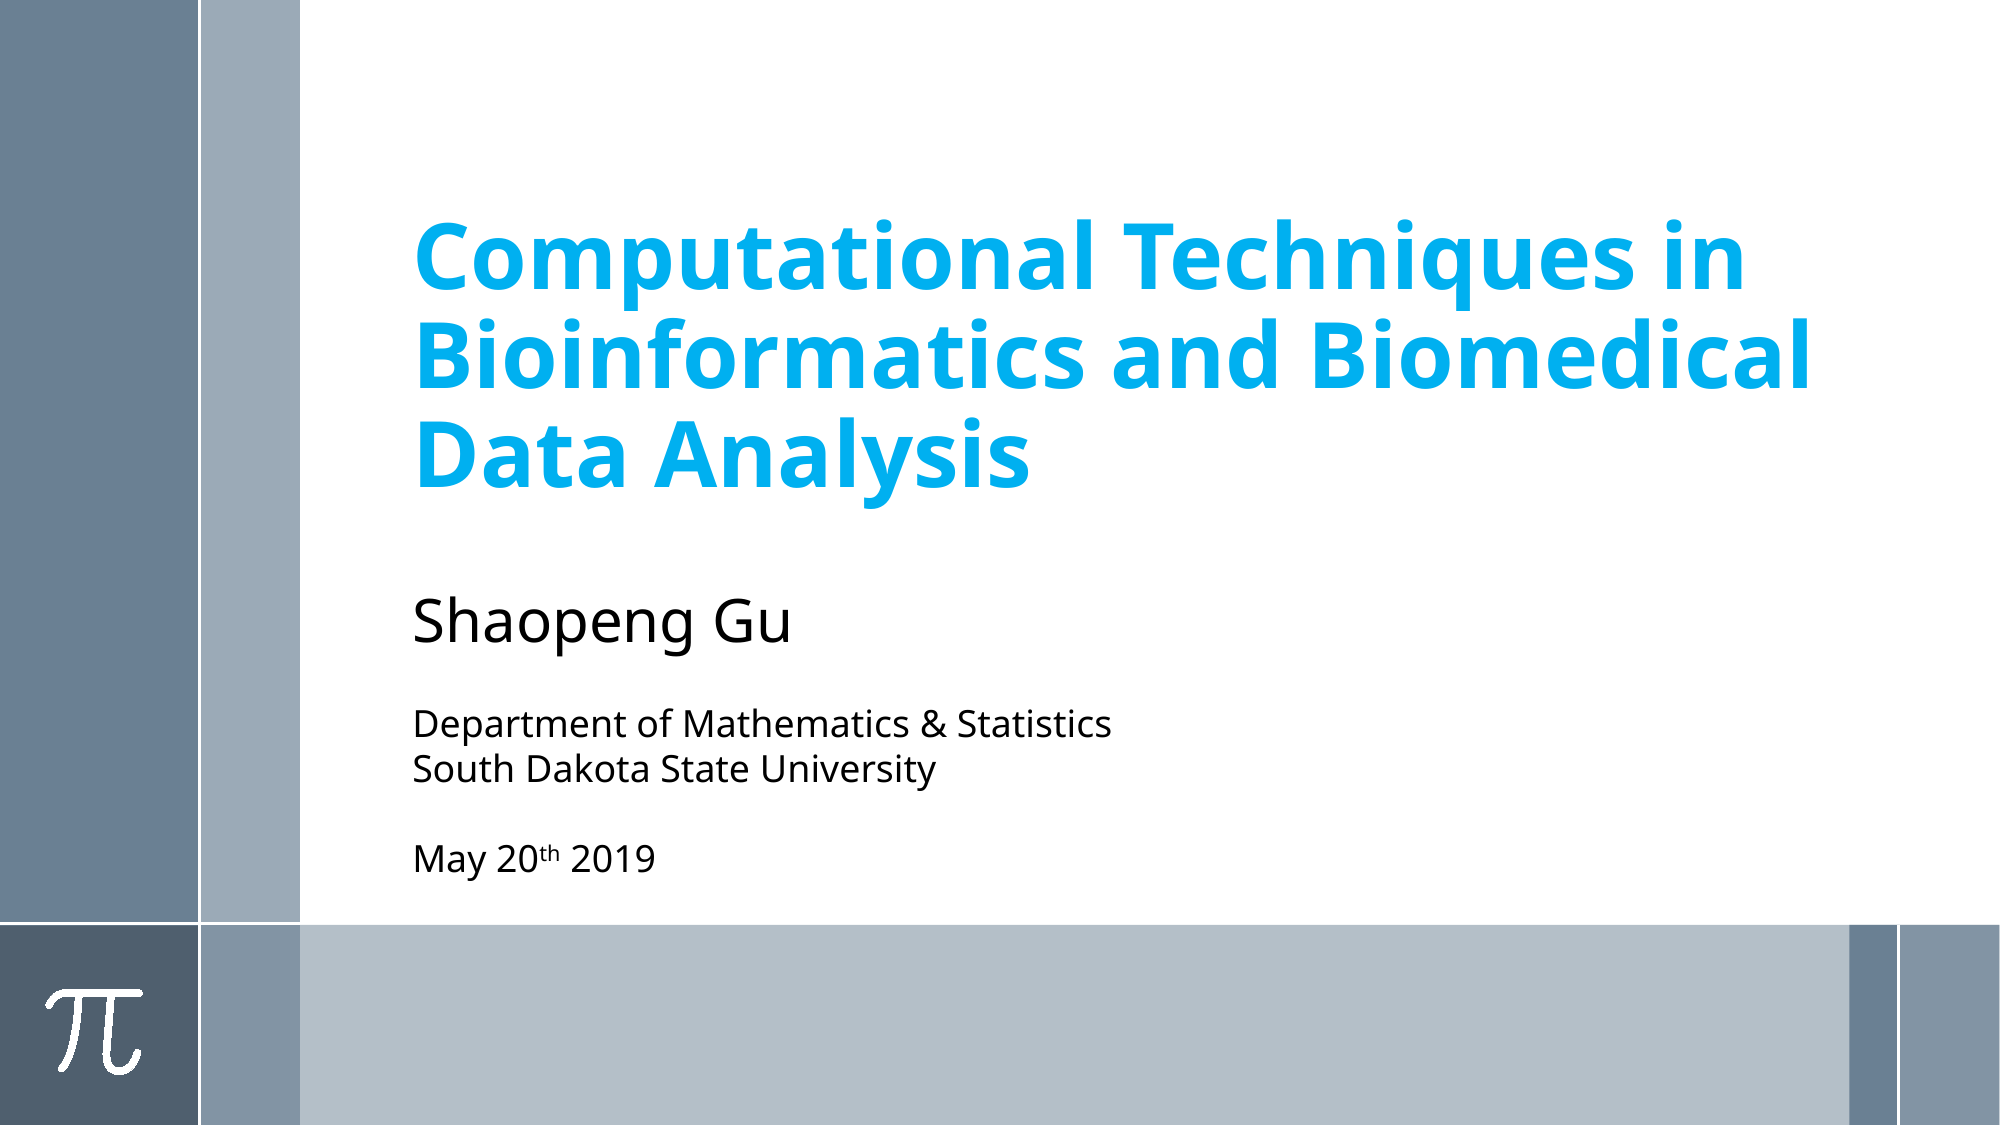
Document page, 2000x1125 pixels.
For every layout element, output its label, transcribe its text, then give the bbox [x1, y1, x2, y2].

title Computational Techniques in Bioinformatics and Biomedical Data Analysis [397, 75, 1835, 515]
subtitle Shaopeng Gu Department of Mathematics & Statistics South Dakota State University May 20th 2019 [397, 575, 1747, 888]
